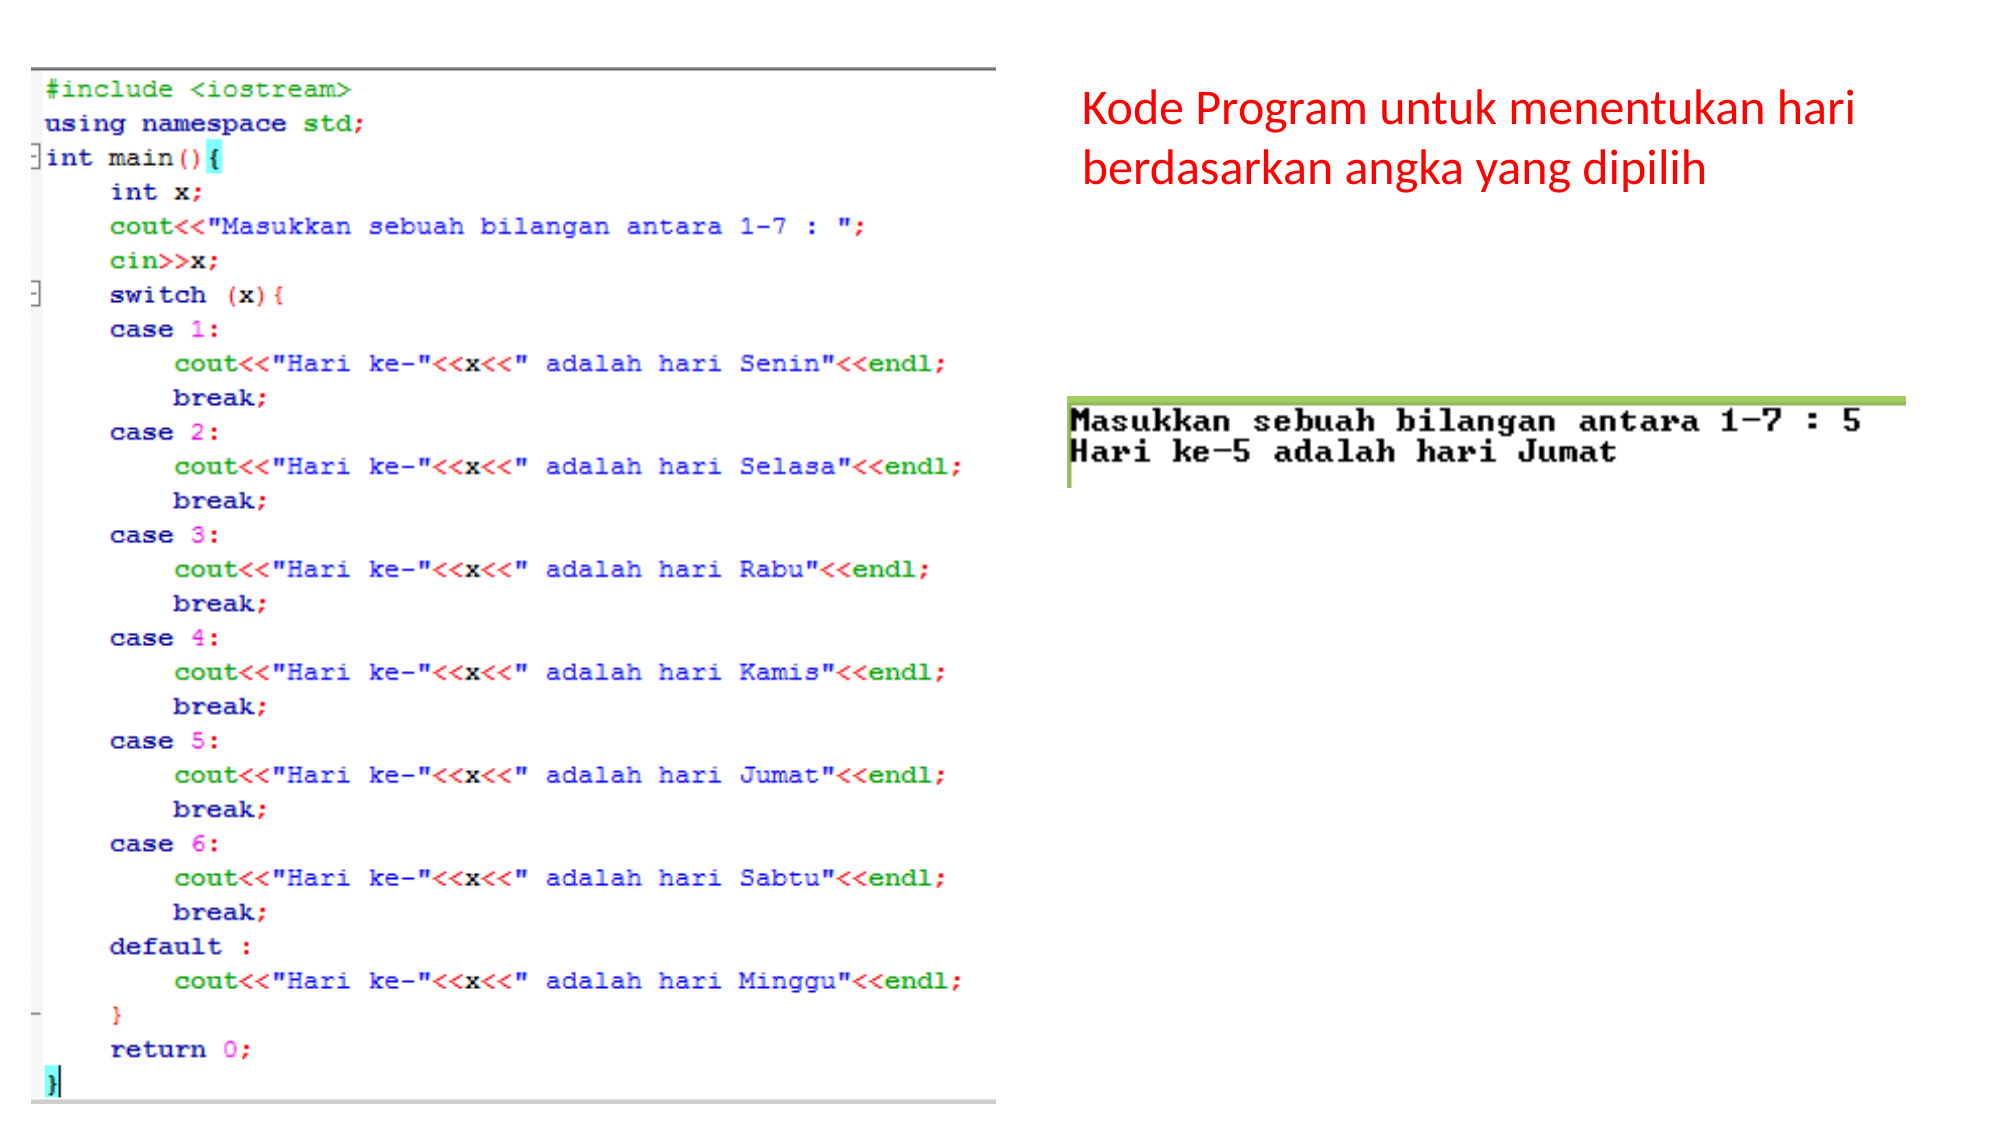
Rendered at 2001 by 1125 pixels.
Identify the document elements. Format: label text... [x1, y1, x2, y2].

picture [31, 67, 996, 1104]
picture [1067, 395, 1906, 488]
text_box Kode Program untuk menentukan hari berdasarkan angka yang dipilih [1067, 67, 1976, 202]
